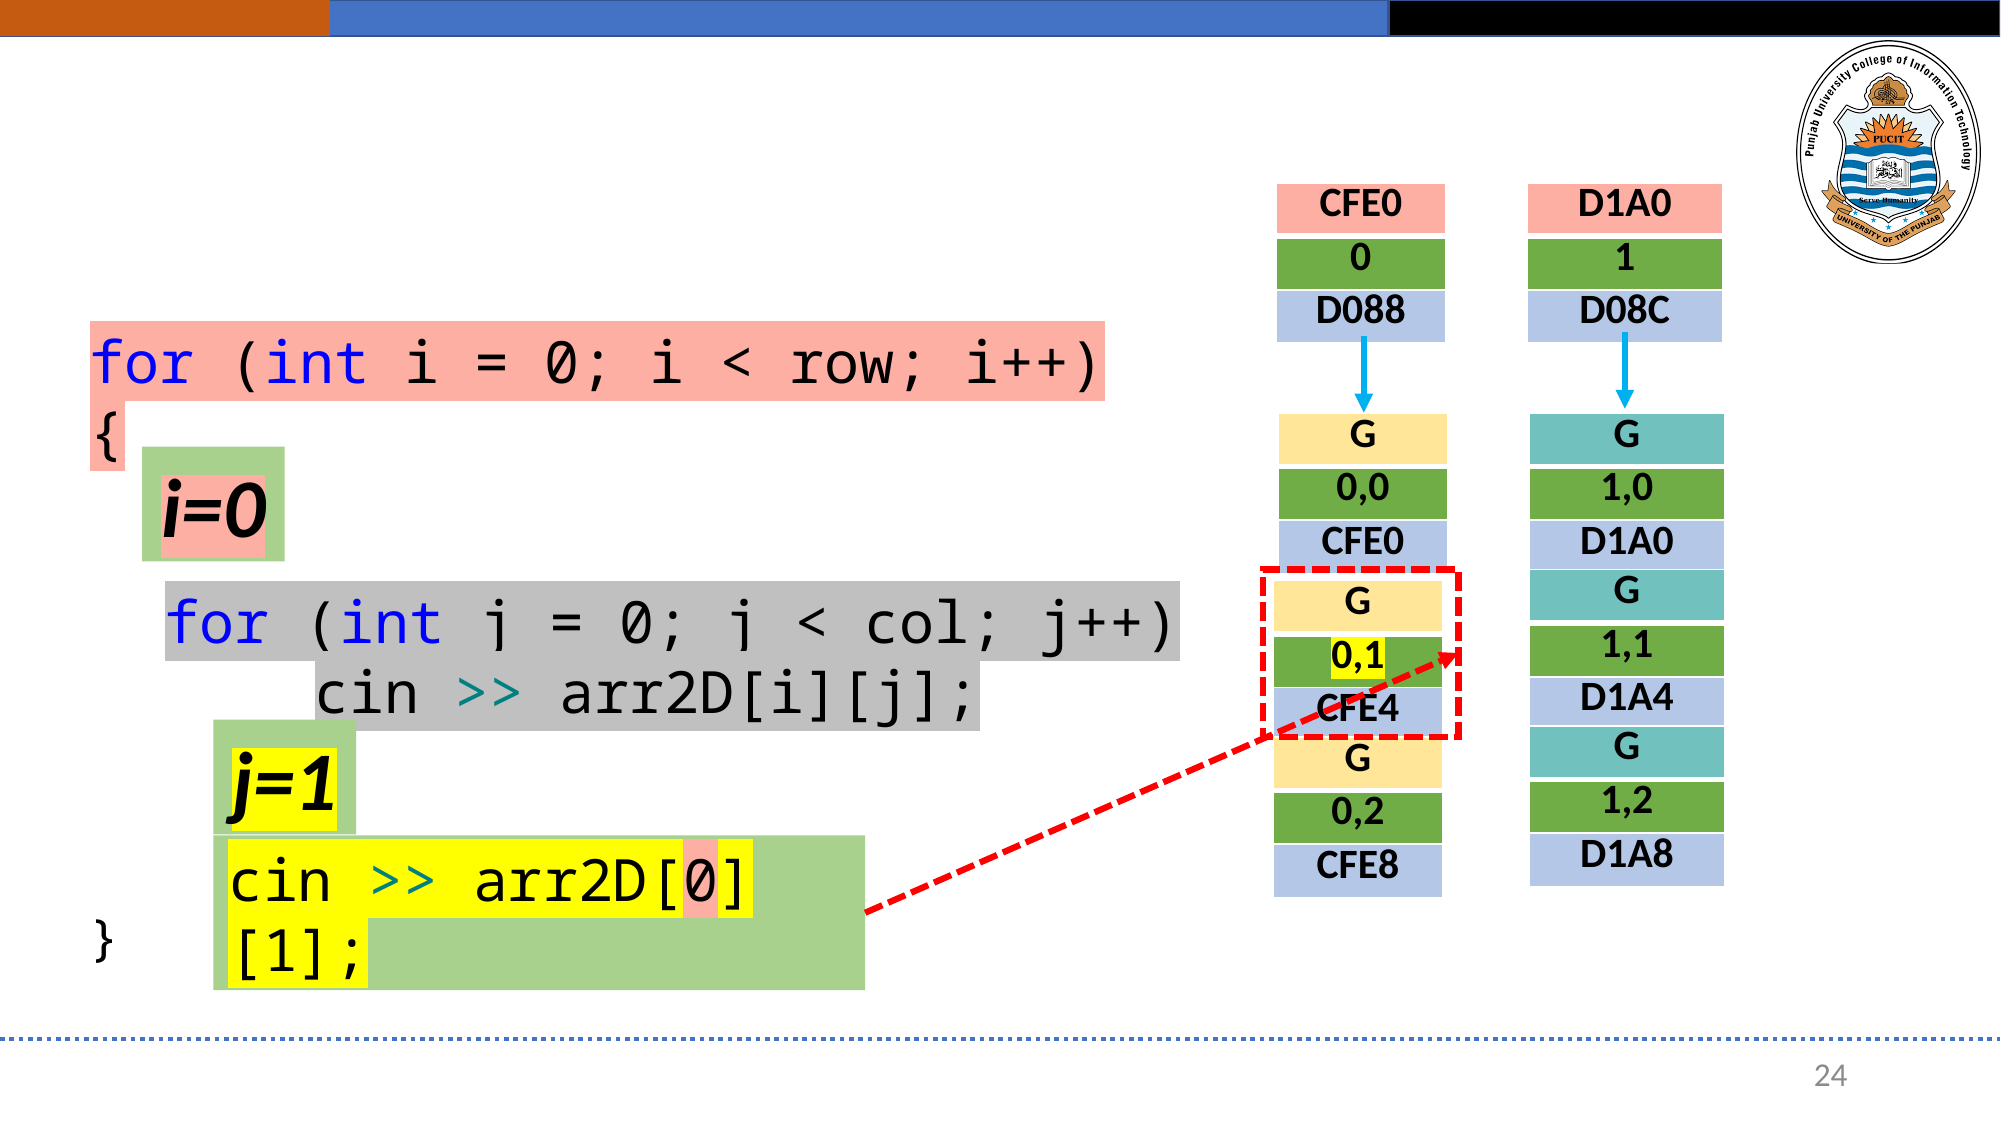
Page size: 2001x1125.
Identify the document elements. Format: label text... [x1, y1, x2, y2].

table_header G [1530, 570, 1724, 620]
table_cell 1,0 [1530, 469, 1724, 519]
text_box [865, 653, 1264, 879]
table_header D1A0 [1528, 184, 1722, 233]
table_cell D1A4 [1530, 678, 1724, 725]
table_cell D1A8 [1530, 834, 1724, 886]
text_box [1263, 569, 1459, 737]
picture [1776, 40, 2000, 264]
table_header G [1530, 414, 1724, 464]
table_cell 0,0 [1279, 469, 1447, 519]
table_cell D088 [1277, 291, 1445, 342]
table_cell 1,2 [1530, 782, 1724, 832]
table_header G [1279, 414, 1447, 464]
table_cell D08C [1528, 291, 1722, 342]
text_box for (int i = 0; i < row; i++) { for (int j = 0; j < col; j++) cin >> arr2D[i][j]; } [0, 317, 1209, 1033]
table_cell CFE8 [1274, 845, 1442, 897]
table_cell 0,2 [1274, 793, 1442, 843]
slide_number 24 [1412, 1042, 1863, 1103]
table_cell CFE0 [1279, 521, 1447, 569]
table_cell D1A0 [1530, 521, 1724, 569]
table_cell 0 [1277, 239, 1445, 289]
table_header G [1274, 738, 1442, 788]
text_box j=1 [213, 719, 357, 835]
table_header CFE0 [1277, 184, 1445, 233]
text_box i=0 [142, 446, 285, 562]
text_box cin >> arr2D[0][1]; [213, 835, 866, 991]
table_header G [1530, 727, 1724, 777]
table_cell 1 [1528, 239, 1722, 289]
table_cell 1,1 [1530, 626, 1724, 676]
